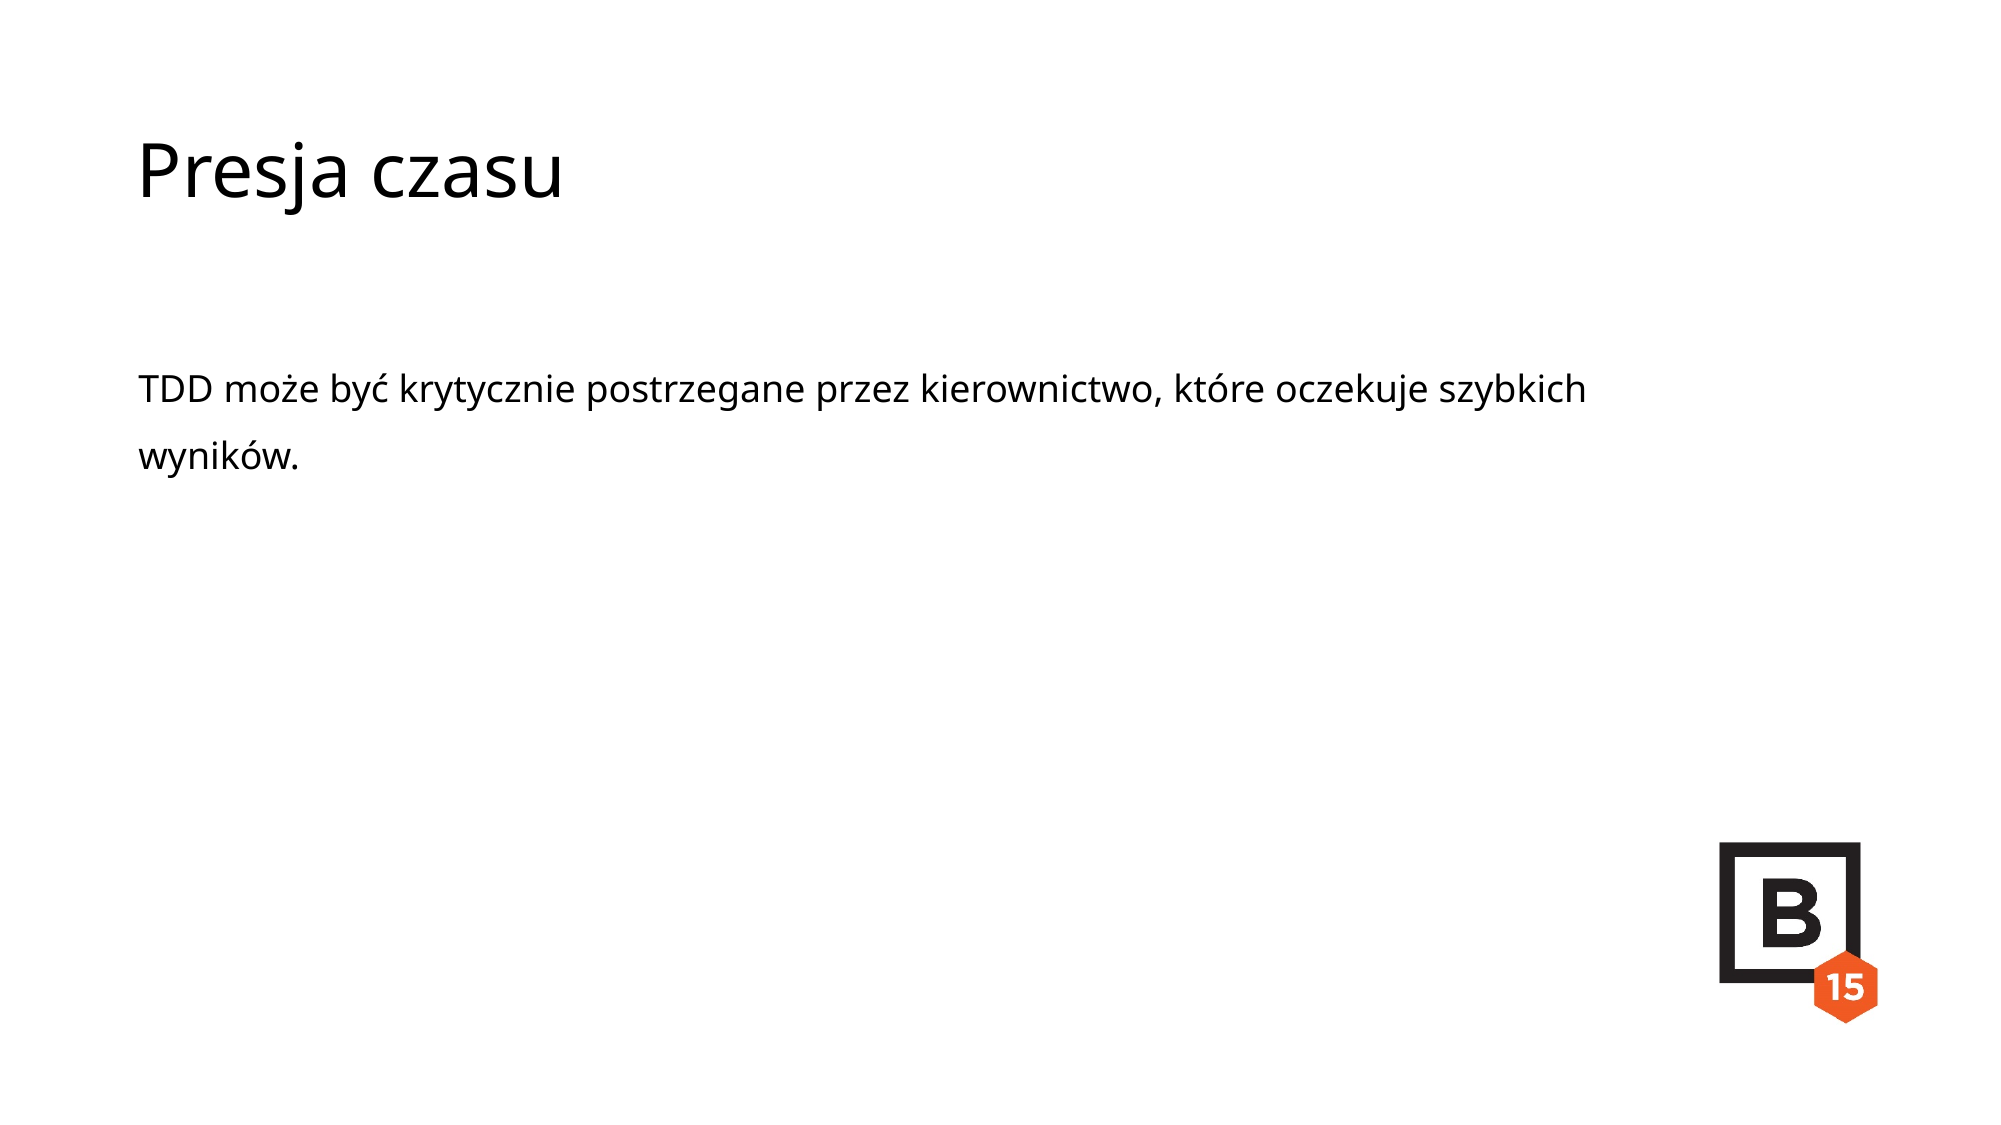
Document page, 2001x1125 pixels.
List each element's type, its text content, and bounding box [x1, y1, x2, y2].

list TDD może być krytycznie postrzegane przez kierownictwo, które oczekuje szybkich wyników. [123, 268, 1708, 814]
picture [1717, 841, 1879, 1025]
list Presja czasu [122, 124, 1881, 221]
